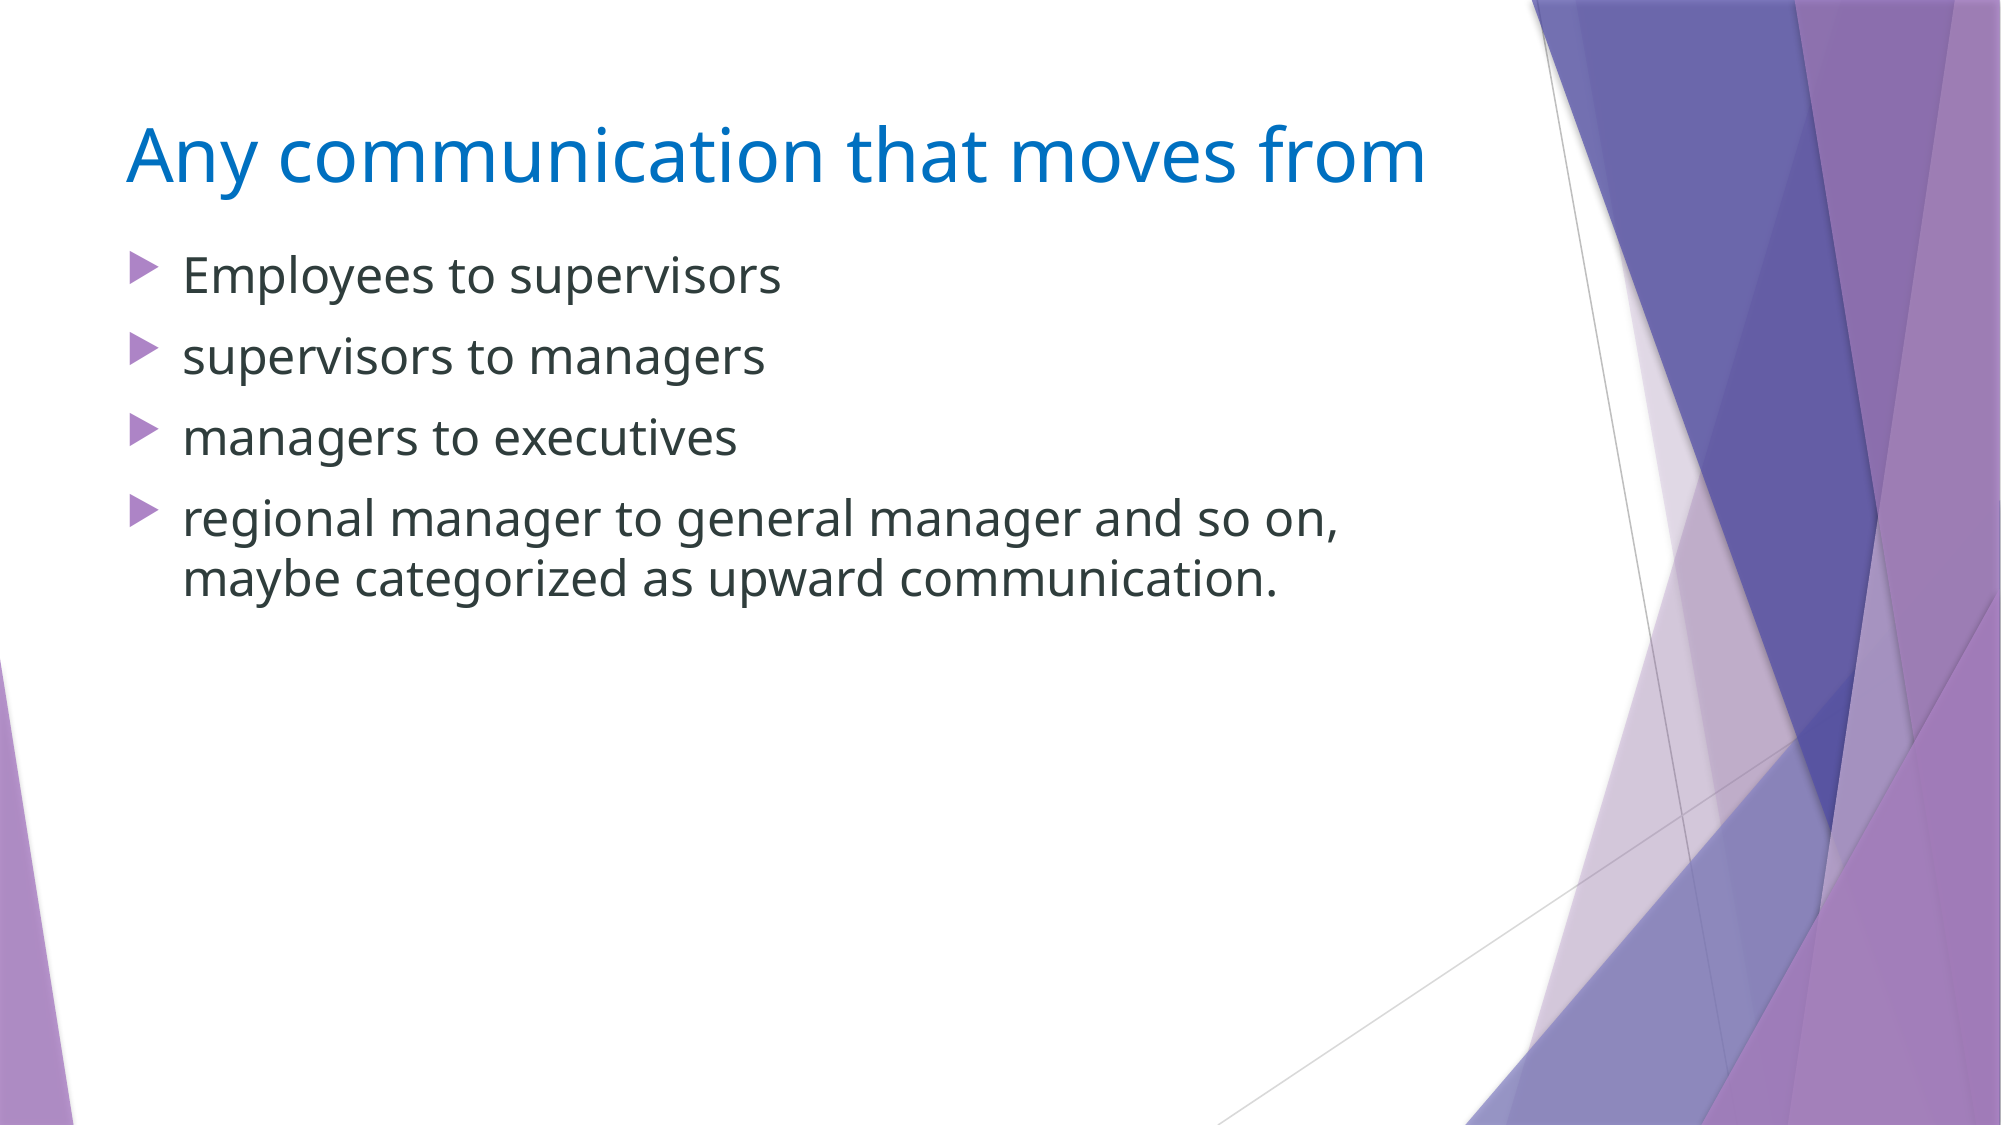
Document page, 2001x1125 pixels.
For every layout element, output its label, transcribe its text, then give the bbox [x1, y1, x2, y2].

title Any communication that moves from [111, 99, 1522, 235]
list Employees to supervisors supervisors to managers managers to executives regional manager to general manager and so on, maybe categorized as upward communication. [111, 235, 1522, 992]
